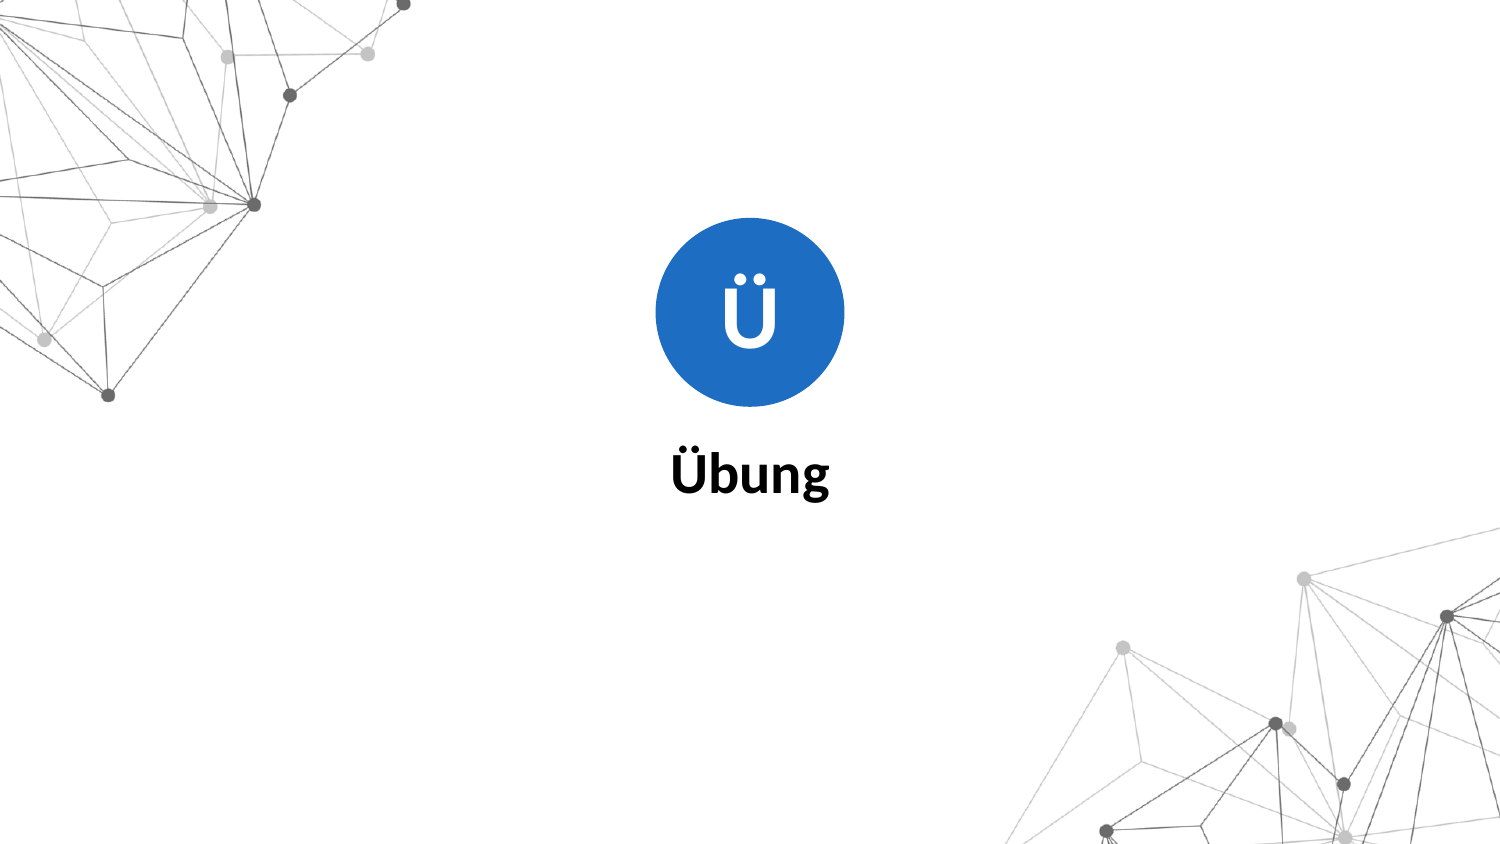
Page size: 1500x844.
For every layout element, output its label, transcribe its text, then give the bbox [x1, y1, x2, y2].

text_box Ü [654, 216, 846, 408]
picture [0, 0, 1500, 844]
text_box Übung [655, 407, 845, 513]
